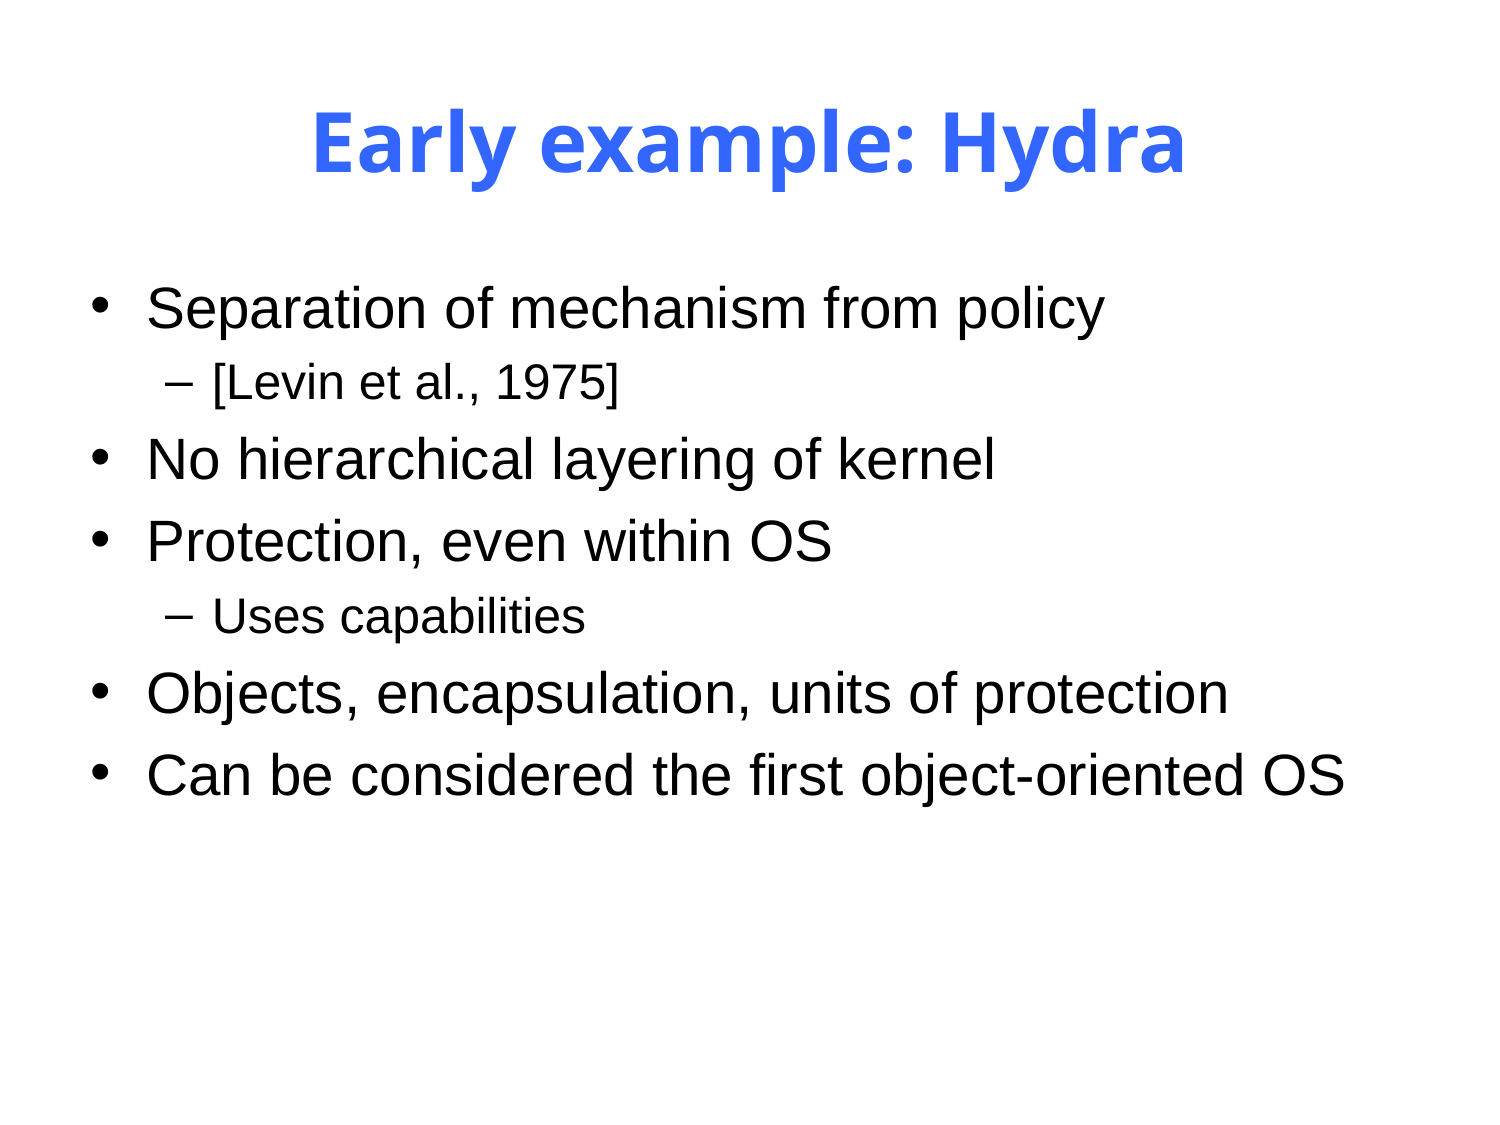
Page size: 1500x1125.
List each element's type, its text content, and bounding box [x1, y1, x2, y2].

list Separation of mechanism from policy [Levin et al., 1975] No hierarchical layering of kernel Protection, even within OS Uses capabilities Objects, encapsulation, units of protection Can be considered the first object‐oriented OS [75, 262, 1425, 1005]
title Early example: Hydra [75, 45, 1425, 233]
